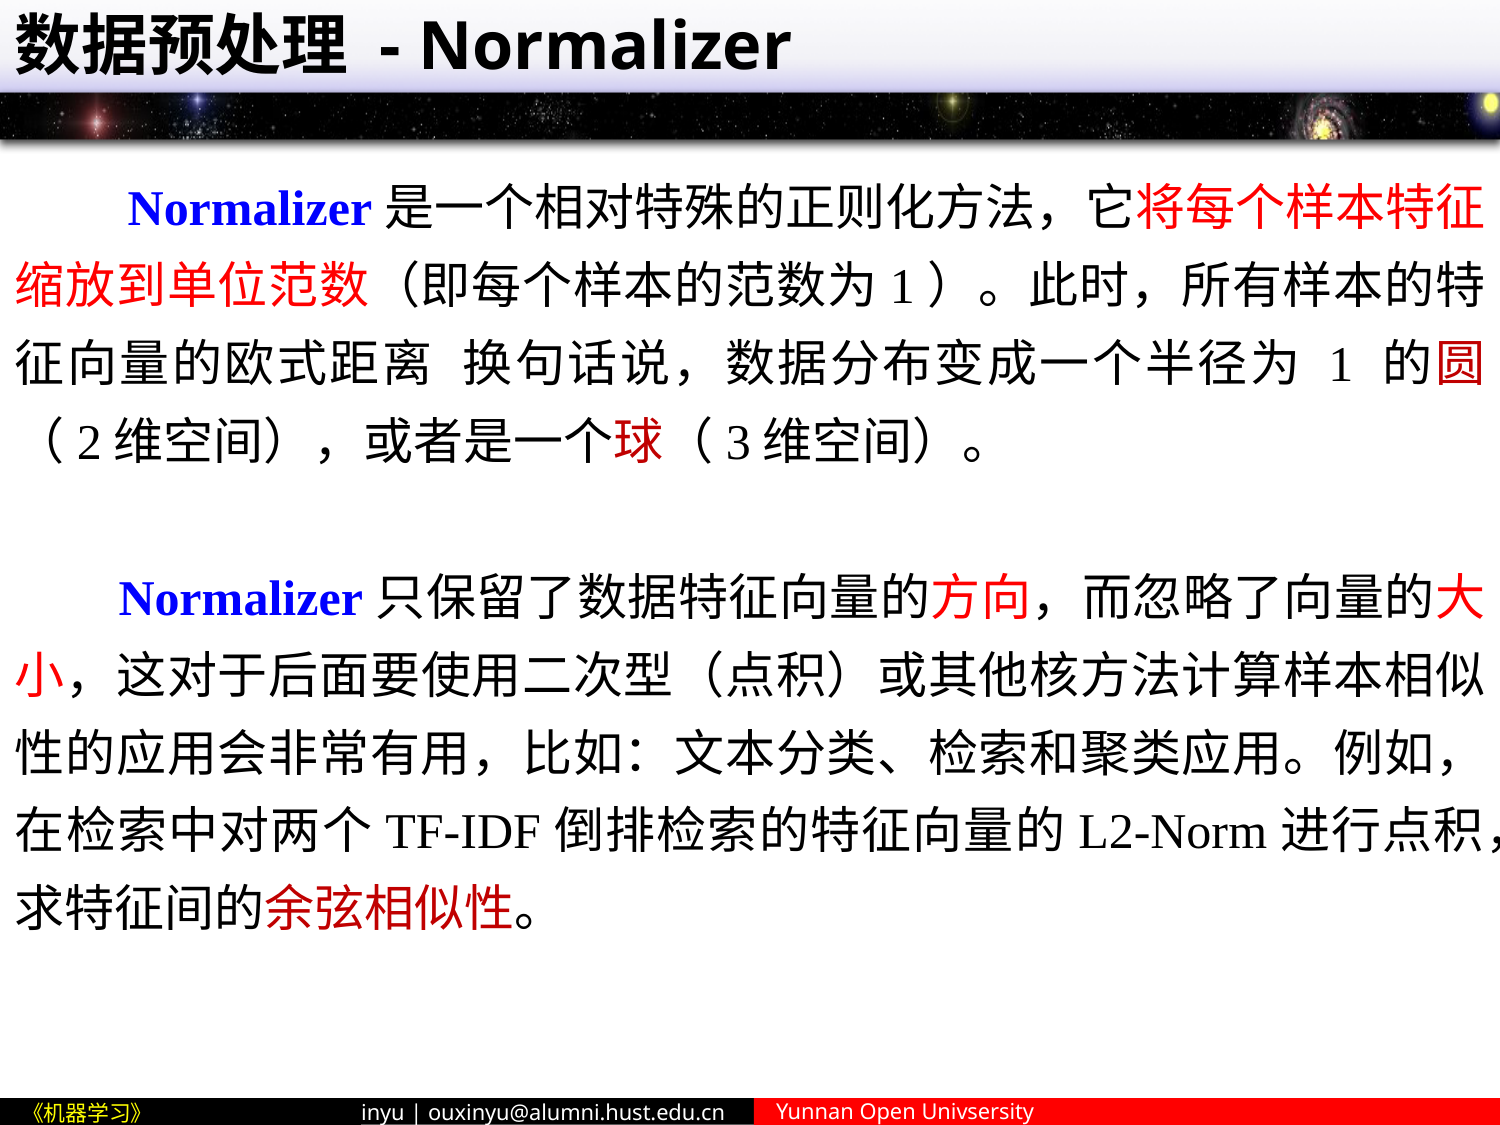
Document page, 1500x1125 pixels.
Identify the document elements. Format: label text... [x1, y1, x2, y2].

picture [0, 0, 1500, 1098]
title 数据预处理 - Normalizer [0, 3, 1240, 94]
